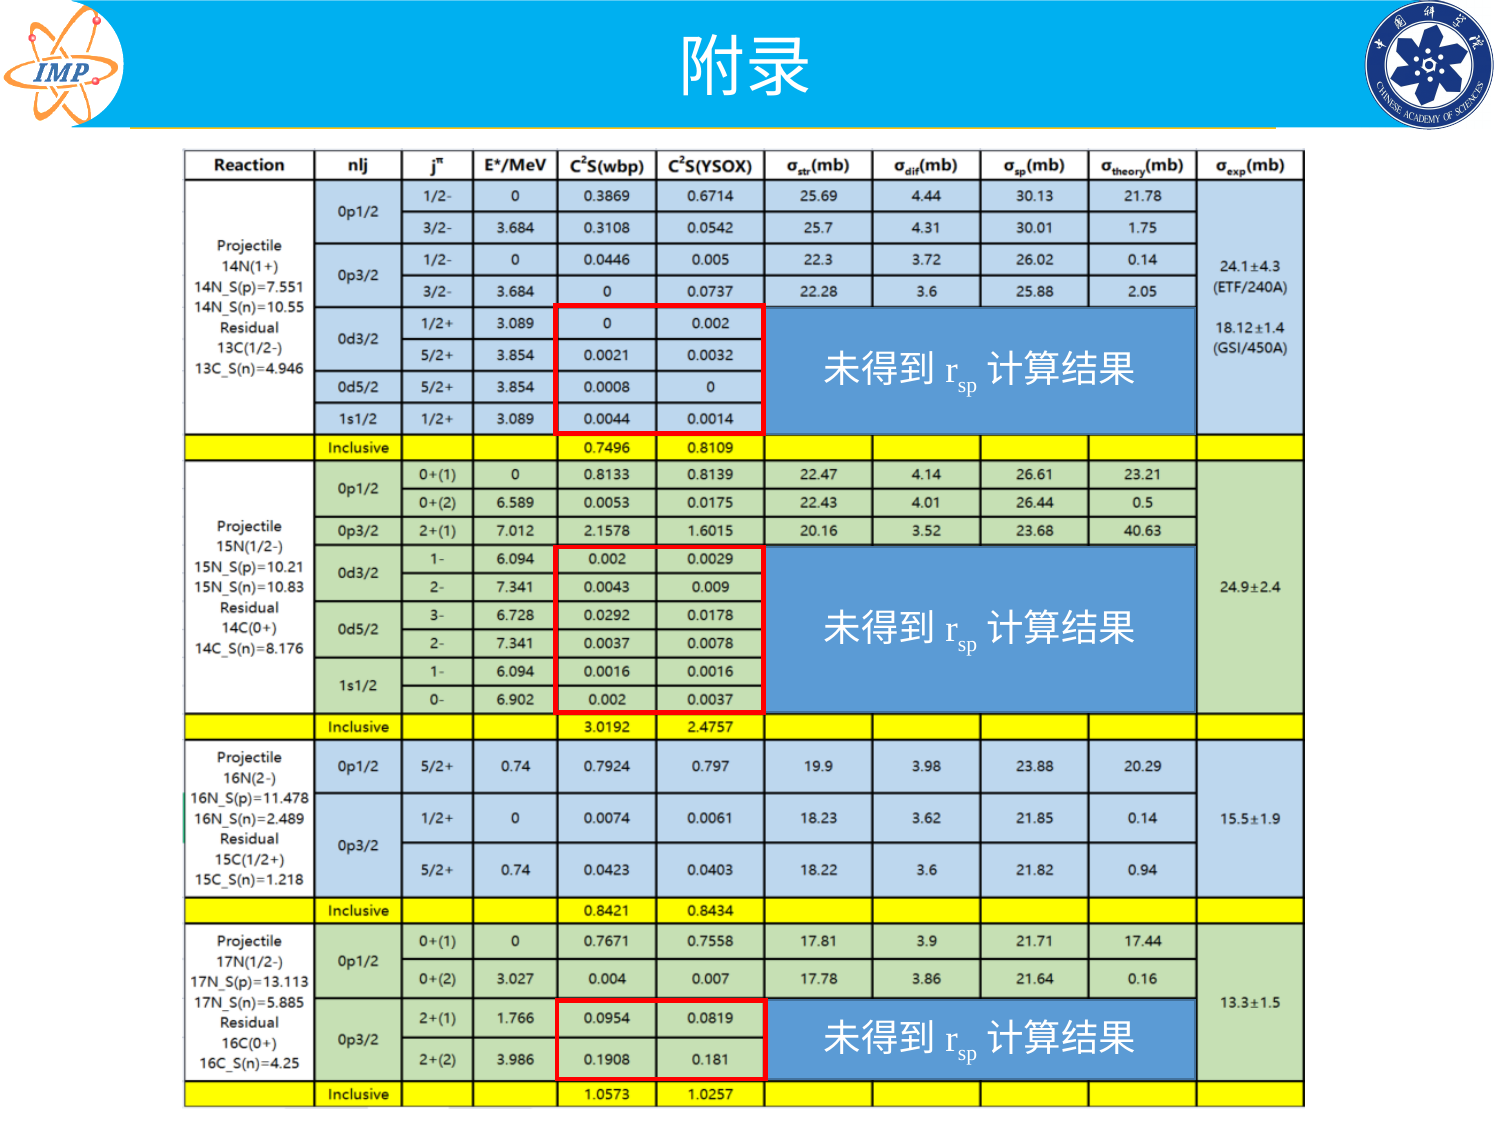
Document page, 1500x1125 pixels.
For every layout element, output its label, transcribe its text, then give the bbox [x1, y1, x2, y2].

picture [182, 148, 1305, 1109]
picture [1361, 0, 1494, 130]
text_box [764, 107, 1304, 148]
picture [0, 0, 123, 128]
text_box 附录 [124, 0, 1364, 128]
